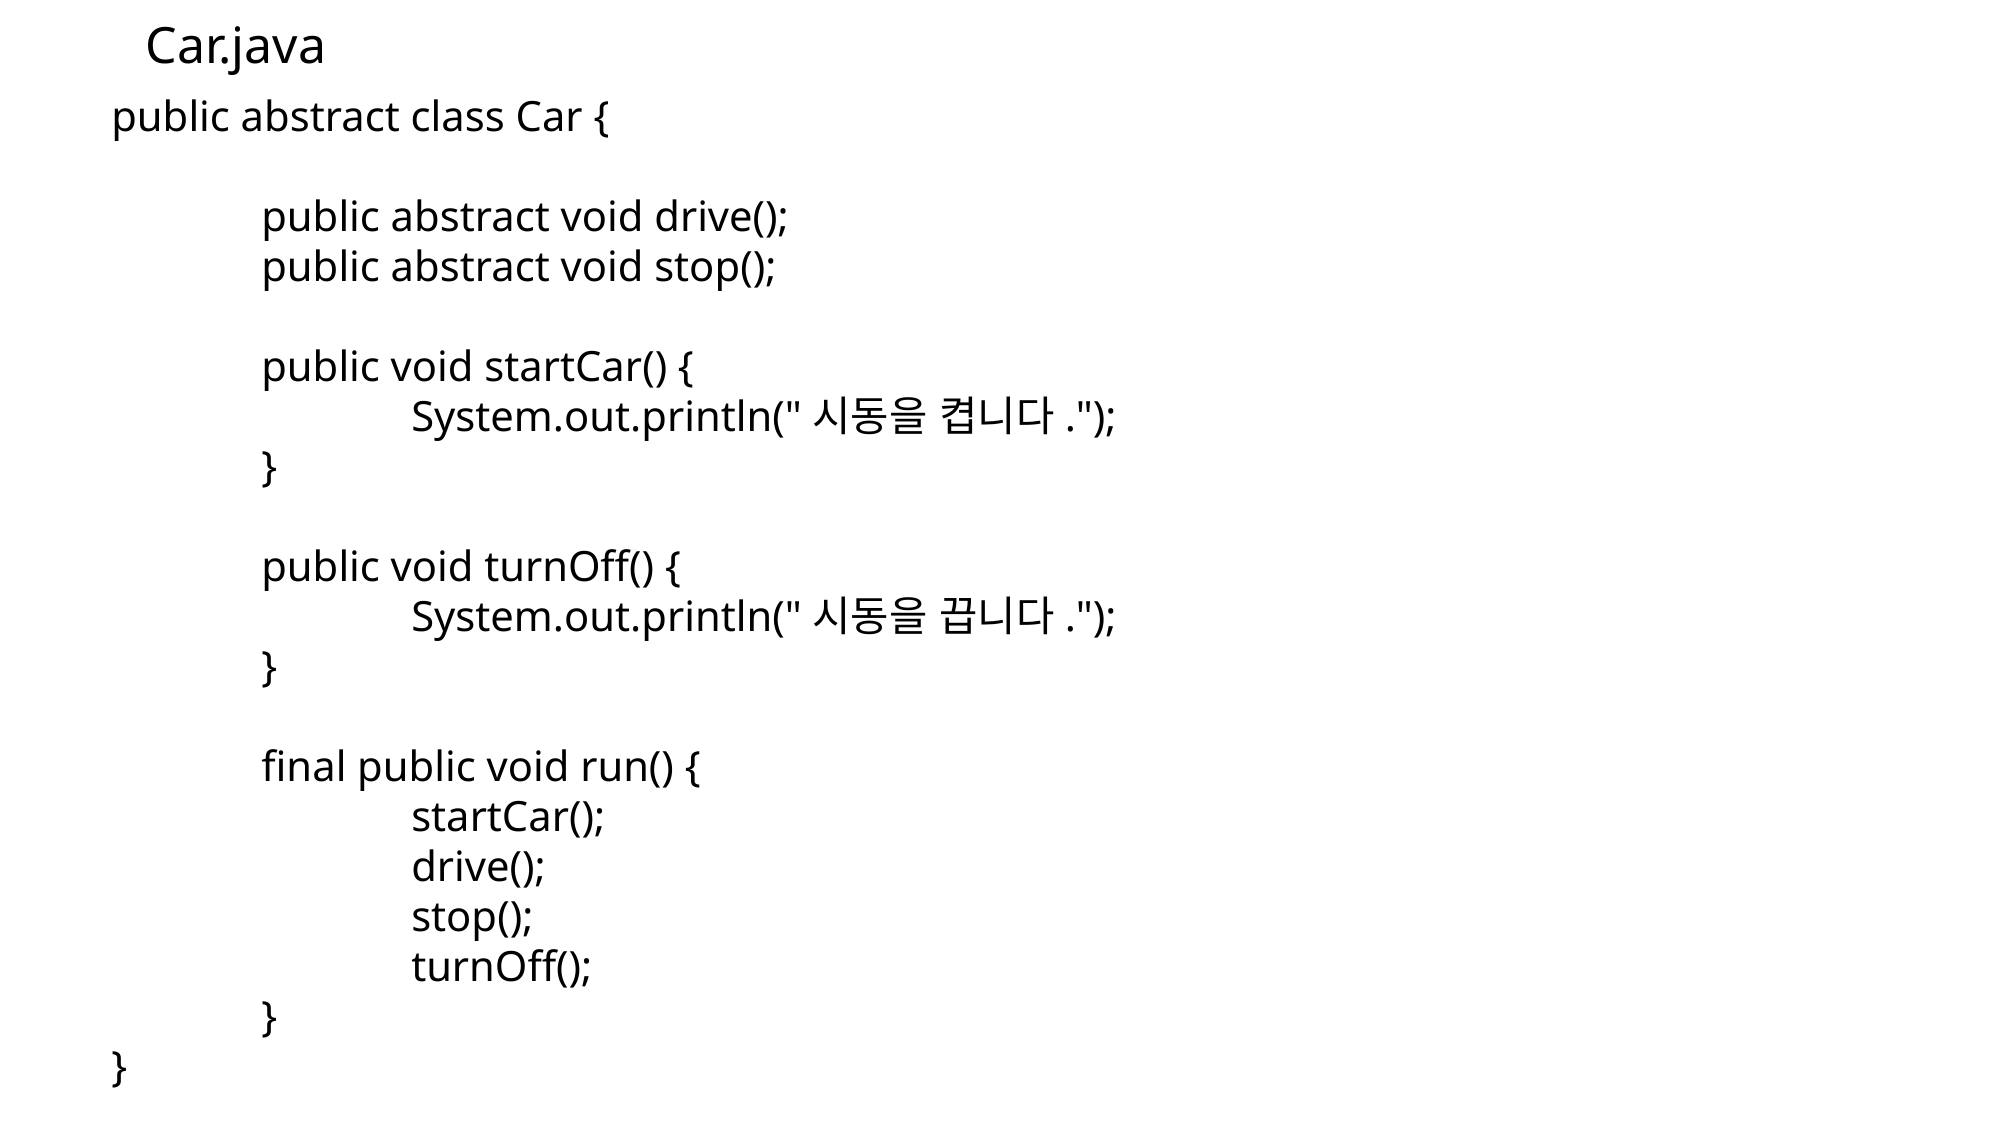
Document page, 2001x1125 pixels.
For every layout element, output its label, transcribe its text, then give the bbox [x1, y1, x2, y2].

text_box public abstract class Car { public abstract void drive(); public abstract void stop(); public void startCar() { System.out.println("시동을 켭니다."); } public void turnOff() { System.out.println("시동을 끕니다."); } final public void run() { startCar(); drive(); stop(); turnOff(); } } [96, 81, 1735, 1098]
text_box Car.java [130, 6, 397, 81]
